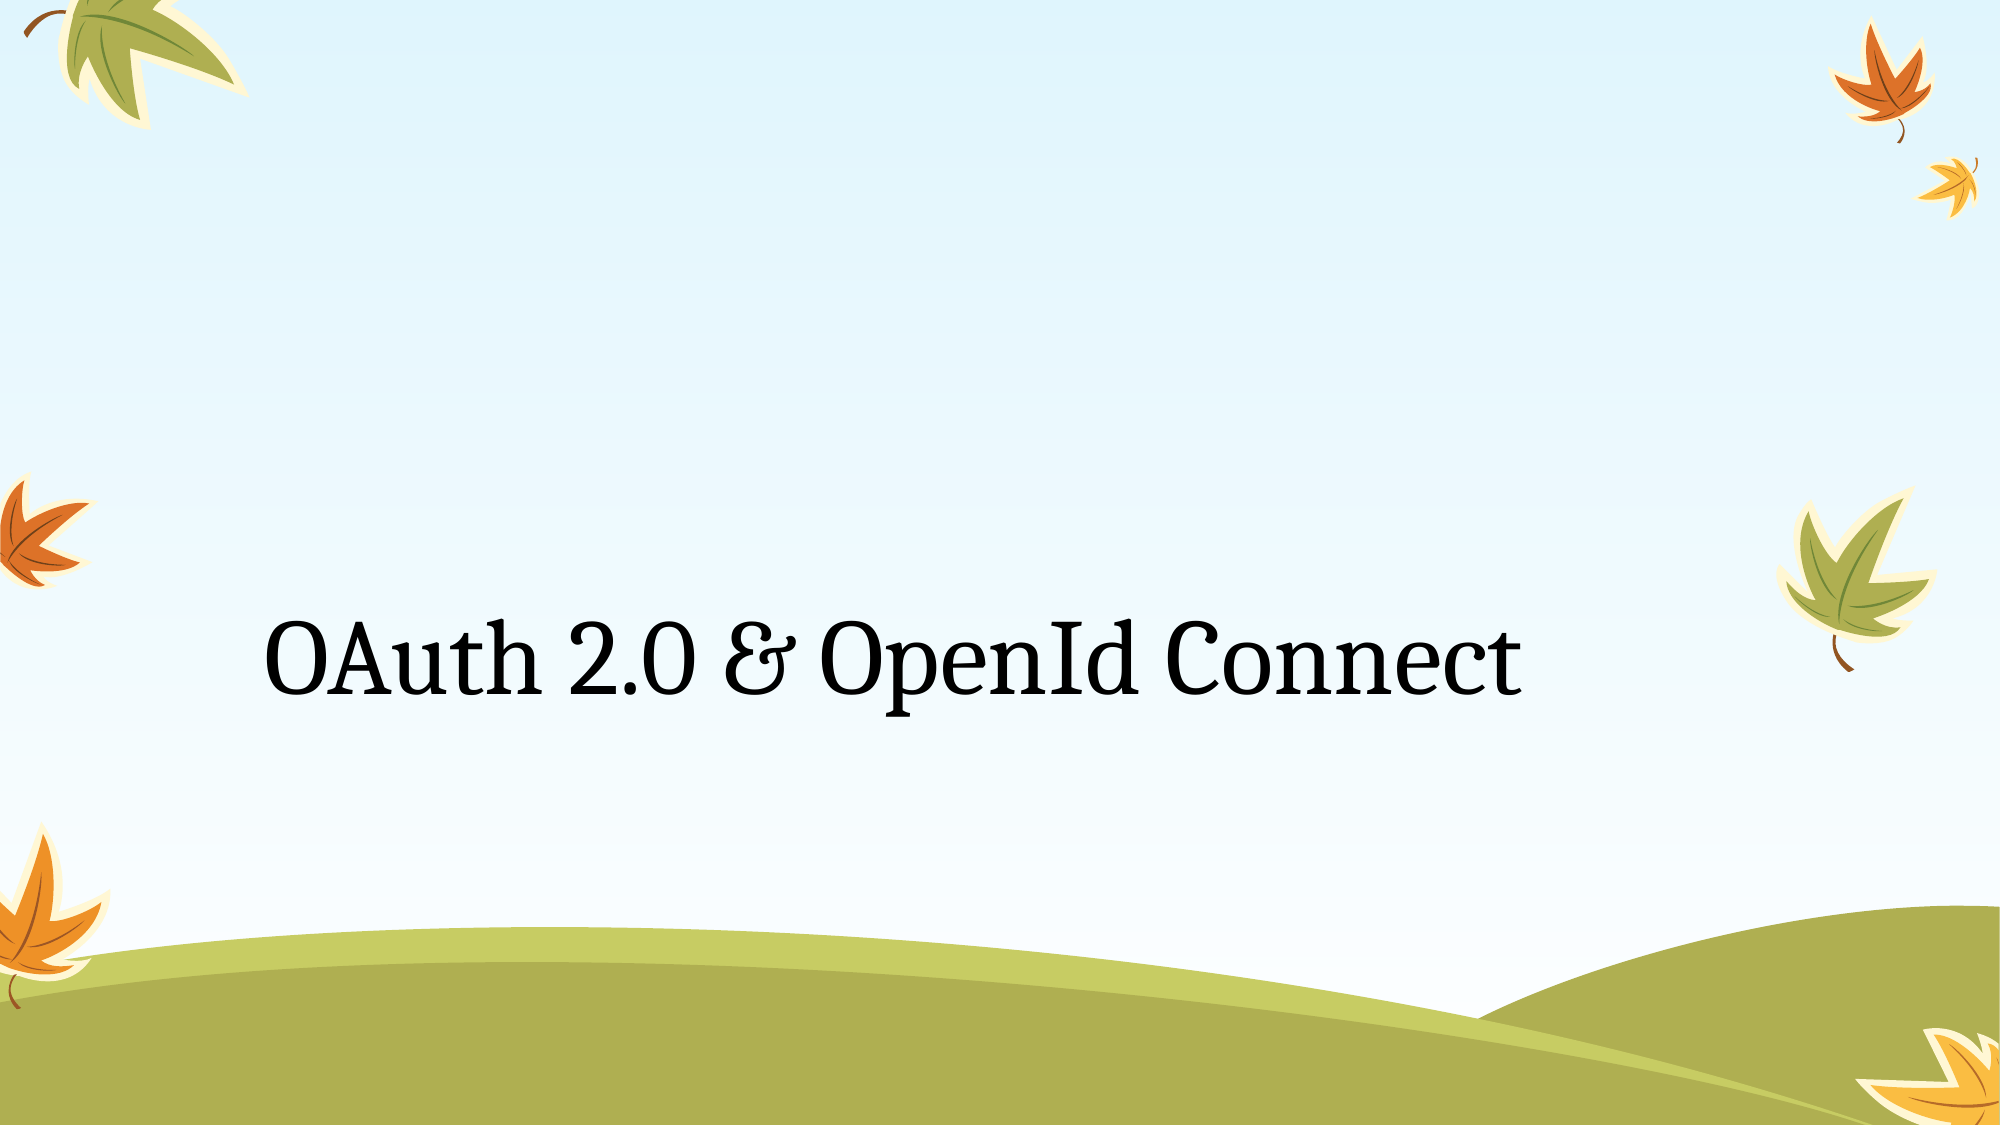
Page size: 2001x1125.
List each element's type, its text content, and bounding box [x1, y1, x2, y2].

title OAuth 2.0 & OpenId Connect [249, 243, 1750, 725]
